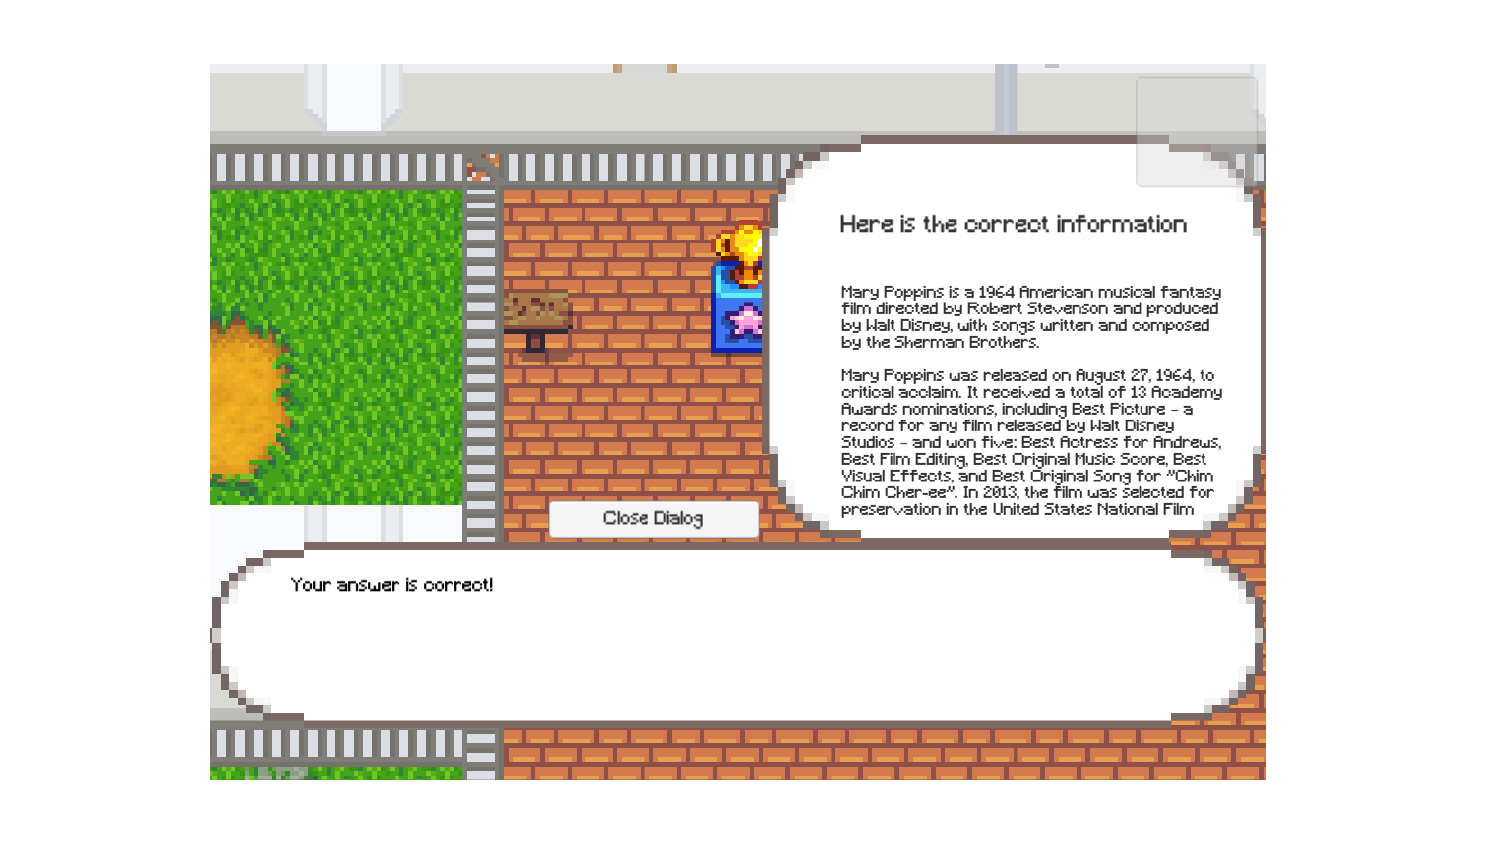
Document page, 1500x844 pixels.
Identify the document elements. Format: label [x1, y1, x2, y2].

picture [210, 63, 1266, 780]
